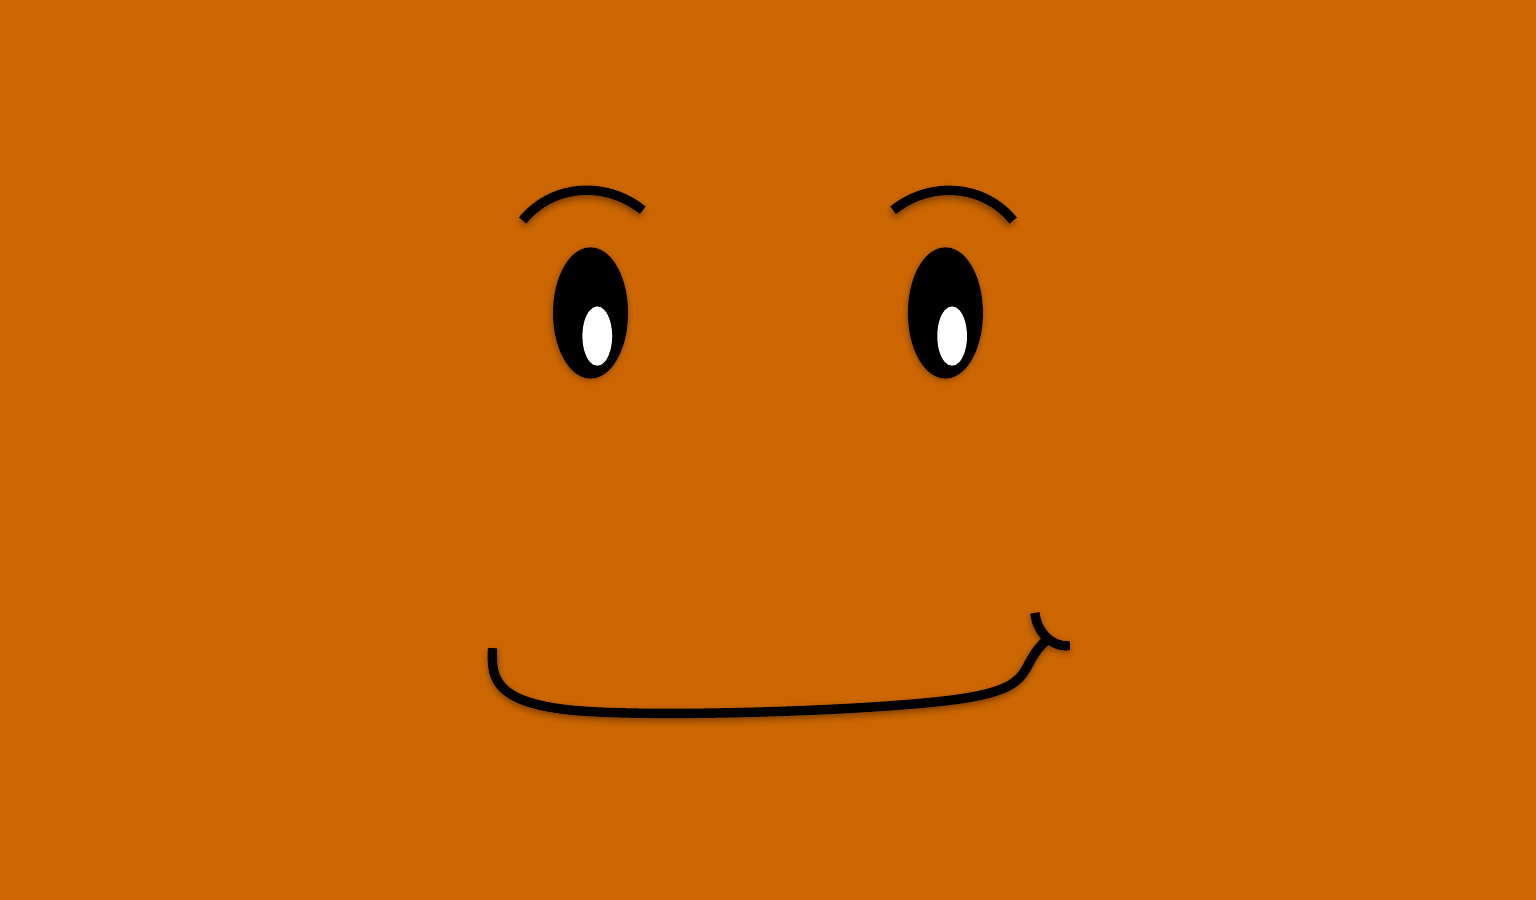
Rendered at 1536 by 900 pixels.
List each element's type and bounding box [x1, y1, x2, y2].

text_box [552, 367, 984, 379]
text_box [492, 572, 1098, 714]
text_box [503, 191, 1033, 359]
